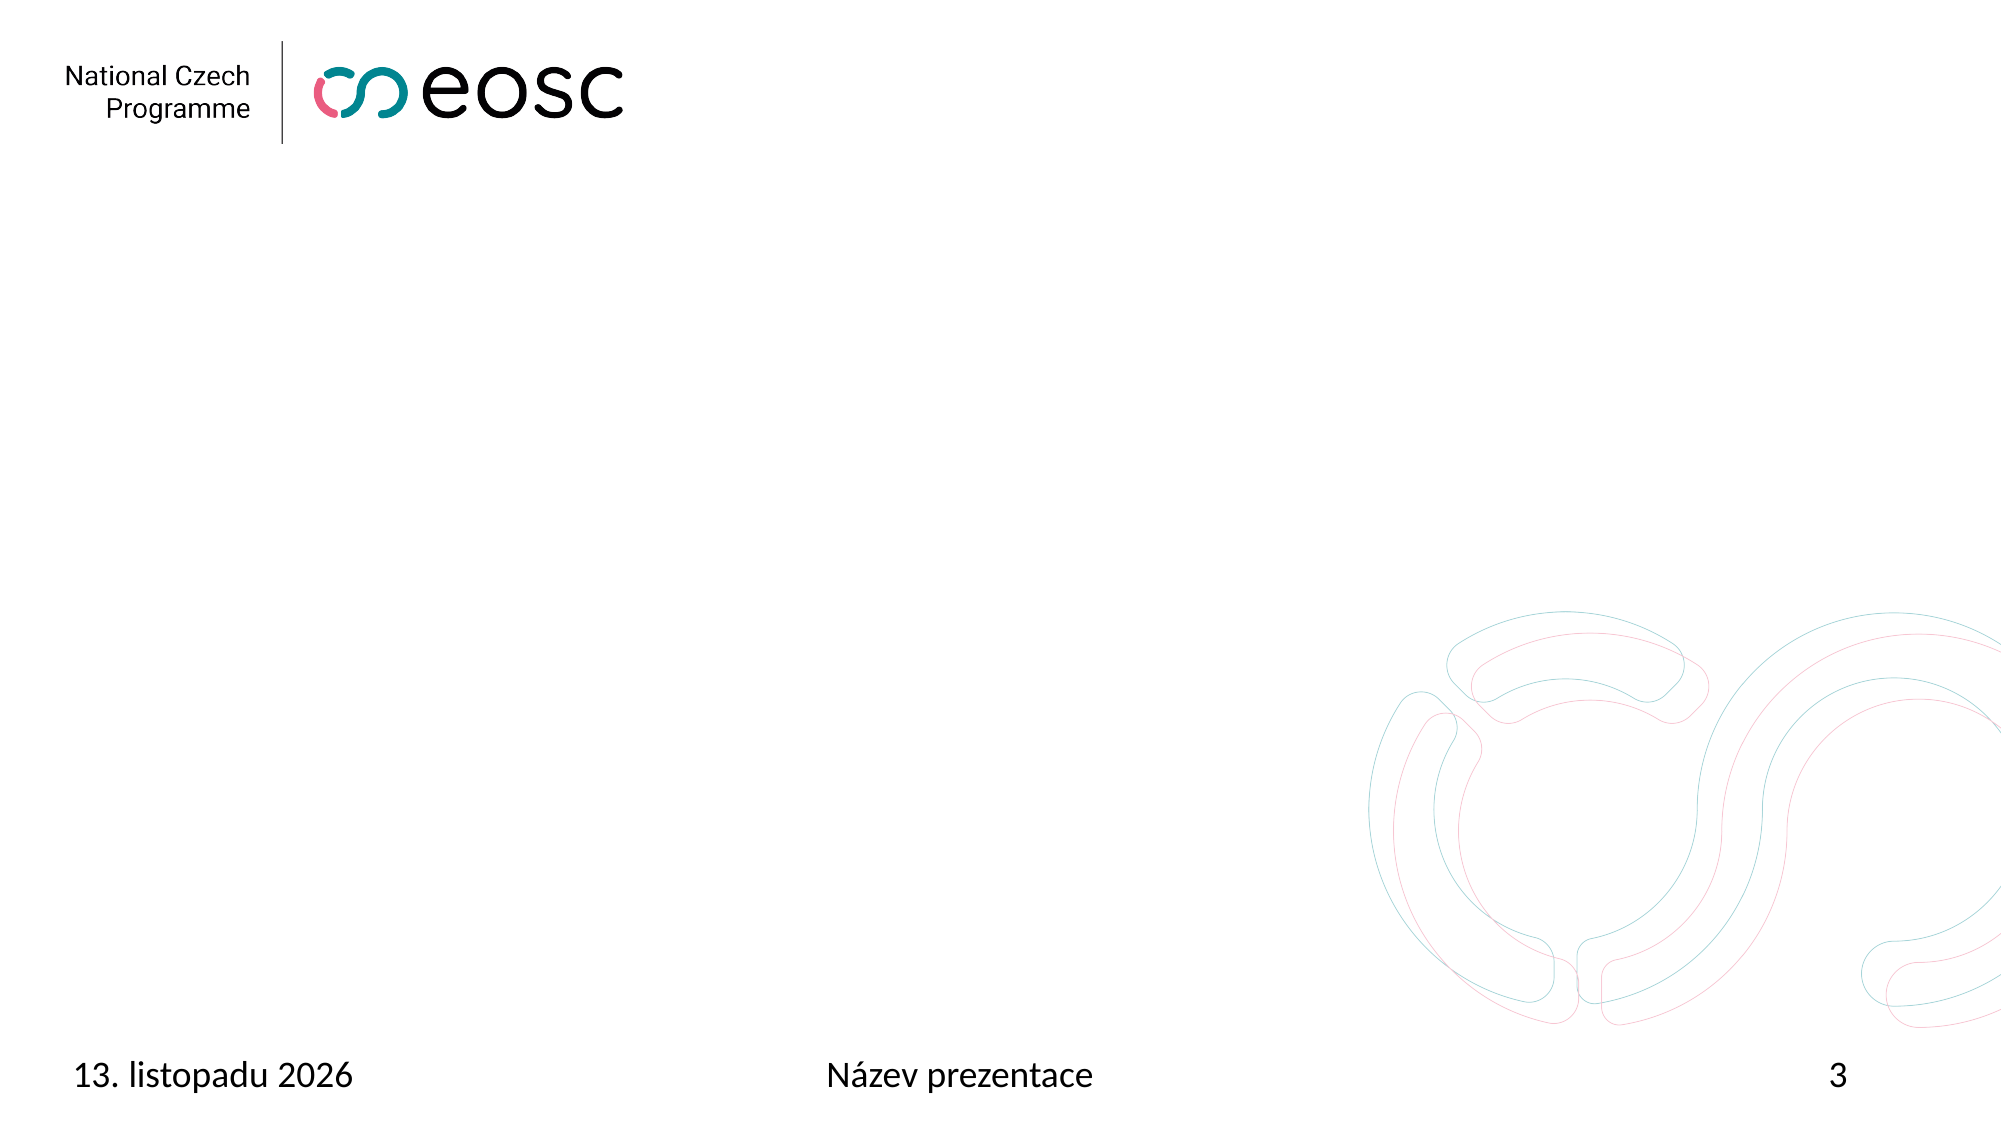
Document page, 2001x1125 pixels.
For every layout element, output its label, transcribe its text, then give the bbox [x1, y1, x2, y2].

footer Název prezentace [622, 1042, 1298, 1103]
picture [27, 26, 662, 157]
slide_number 3 [1412, 1042, 1863, 1103]
slide_number 25. října 2023 [57, 1042, 508, 1103]
